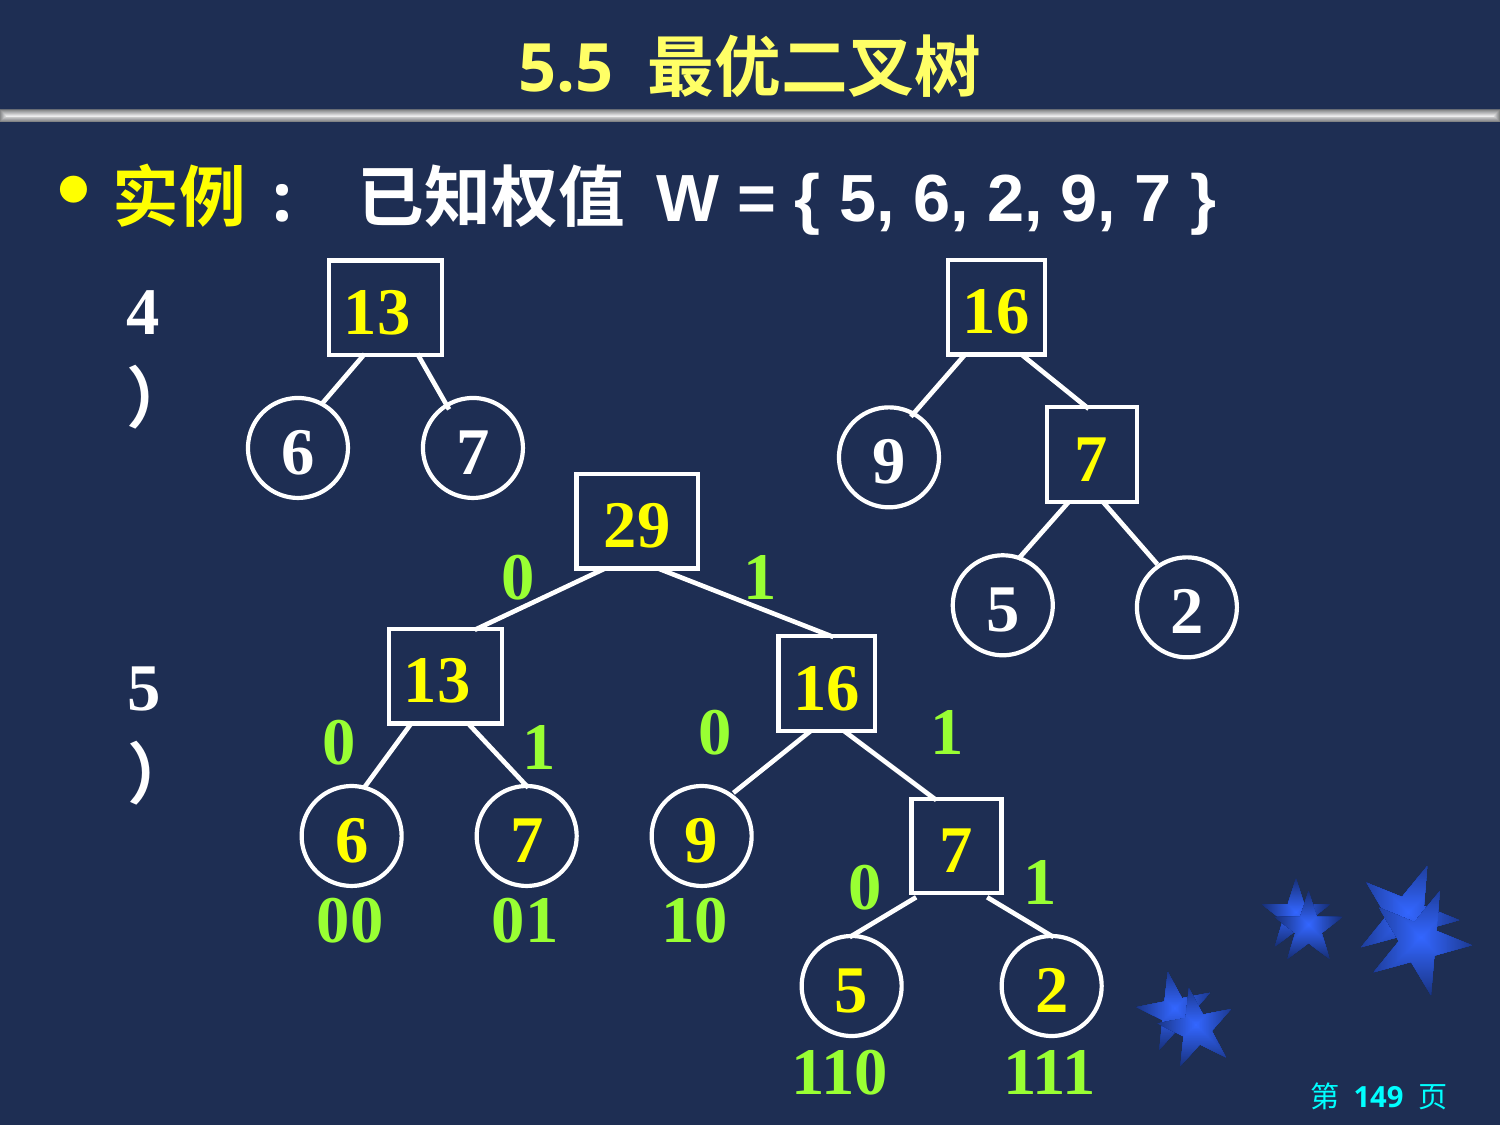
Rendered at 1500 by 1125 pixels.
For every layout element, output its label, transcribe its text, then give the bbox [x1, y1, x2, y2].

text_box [838, 259, 1238, 658]
list 实例: 已知权值 W = { 5, 6, 2, 9, 7 } [41, 147, 1474, 253]
text_box 4） [111, 252, 256, 443]
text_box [301, 628, 577, 887]
text_box 5） [112, 628, 248, 820]
slide_number 第 149 页 [1067, 1070, 1463, 1125]
text_box 00 [301, 893, 399, 963]
text_box 111 [988, 1020, 1112, 1115]
text_box 29 [576, 473, 698, 569]
text_box 0 [487, 525, 551, 621]
title 5.5 最优二叉树 [0, 0, 1500, 113]
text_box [247, 260, 524, 499]
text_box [651, 635, 1102, 1037]
text_box 01 [476, 893, 574, 963]
text_box 1 [728, 525, 792, 621]
text_box 110 [777, 1045, 904, 1115]
